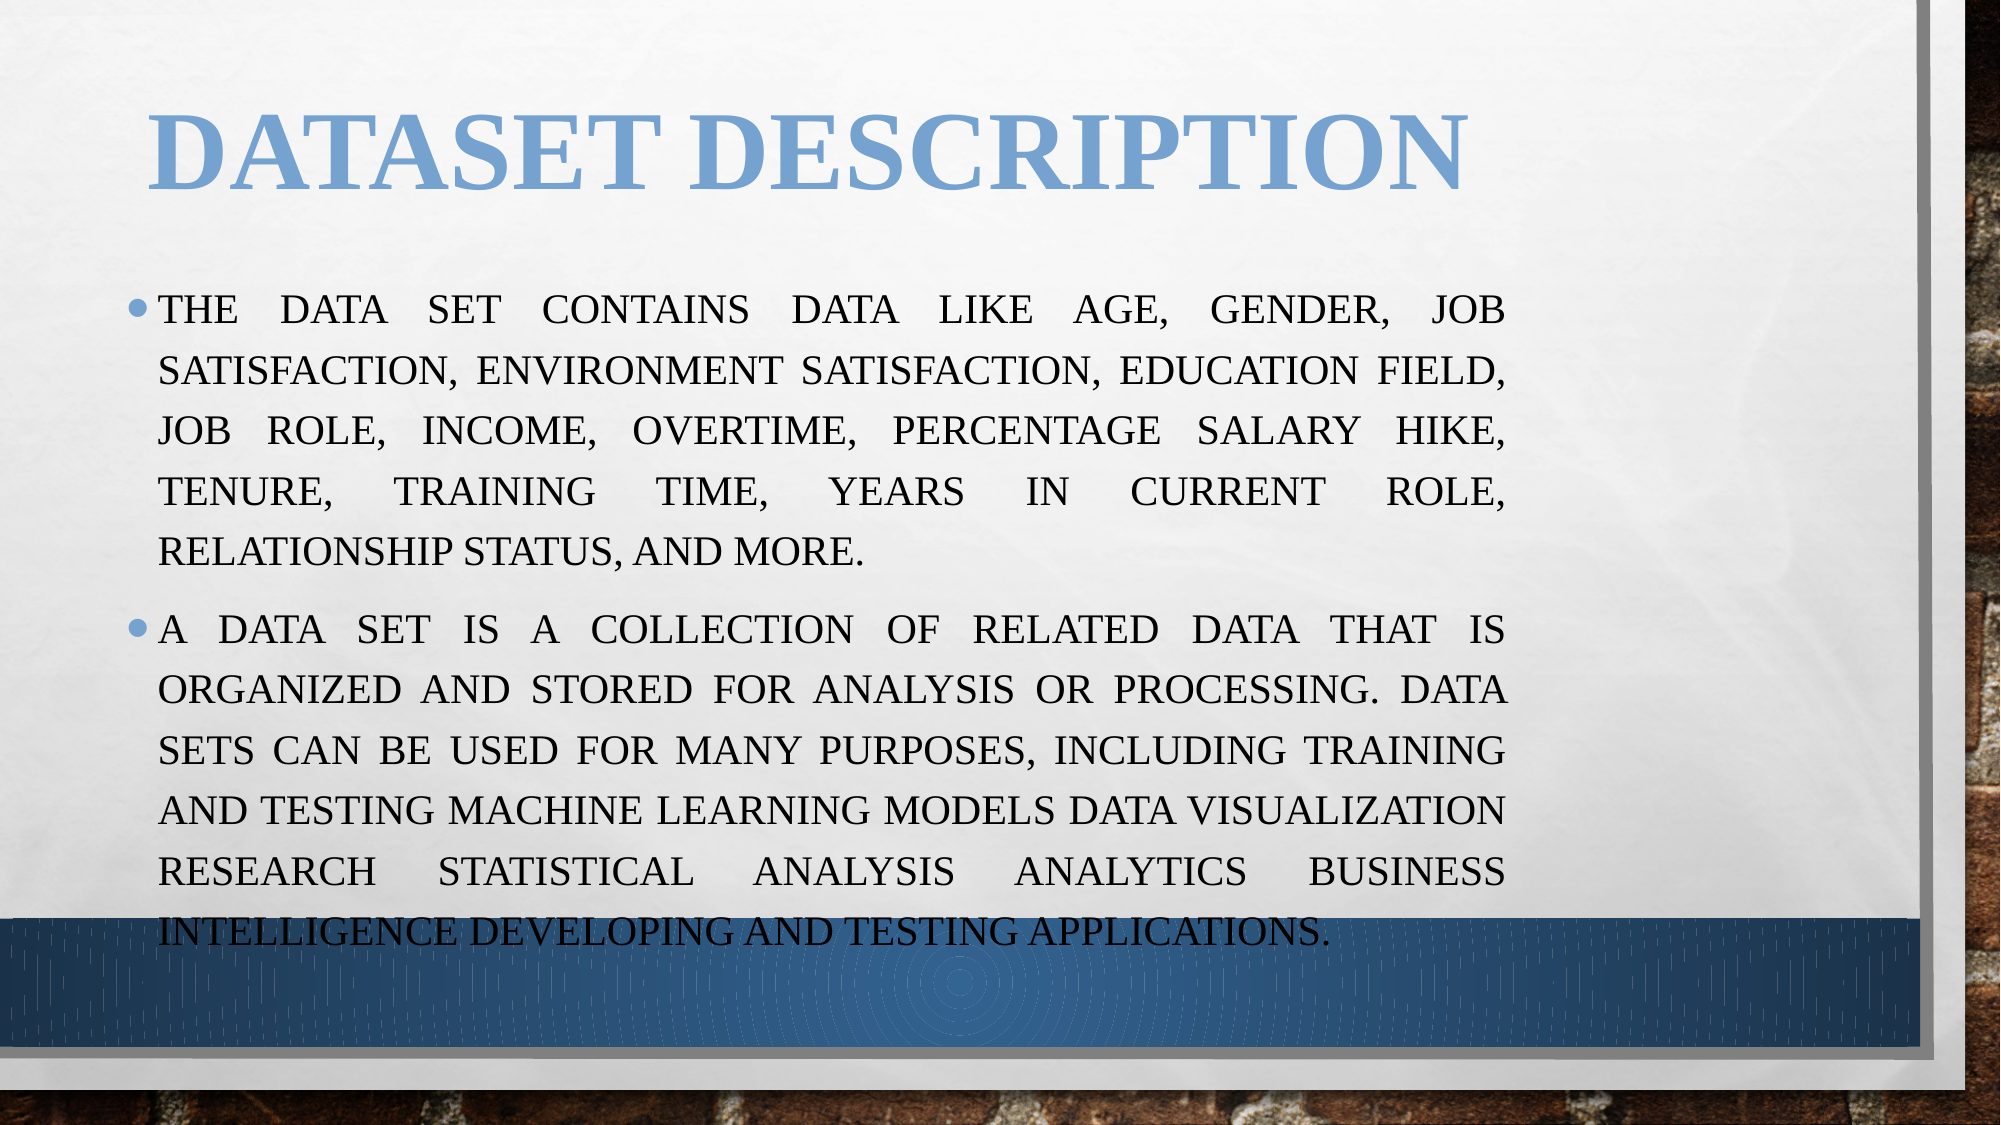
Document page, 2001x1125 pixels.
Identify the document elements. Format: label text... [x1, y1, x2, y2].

title DATASET DESCRIPTION [132, 73, 1868, 233]
picture [0, 0, 2000, 1125]
list The data set contains data like age, gender, job satisfaction, environment satisfaction, education field, job role, income, overtime, percentage salary hike, tenure, training time, years in current role, relationship status, and more. A data set is a collection of related data that is organized and stored for analysis or processing. Data sets can be used for many purposes, including training and testing machine learning models data visualization research statistical analysis analytics business intelligence developing and testing applications. [111, 234, 1522, 991]
